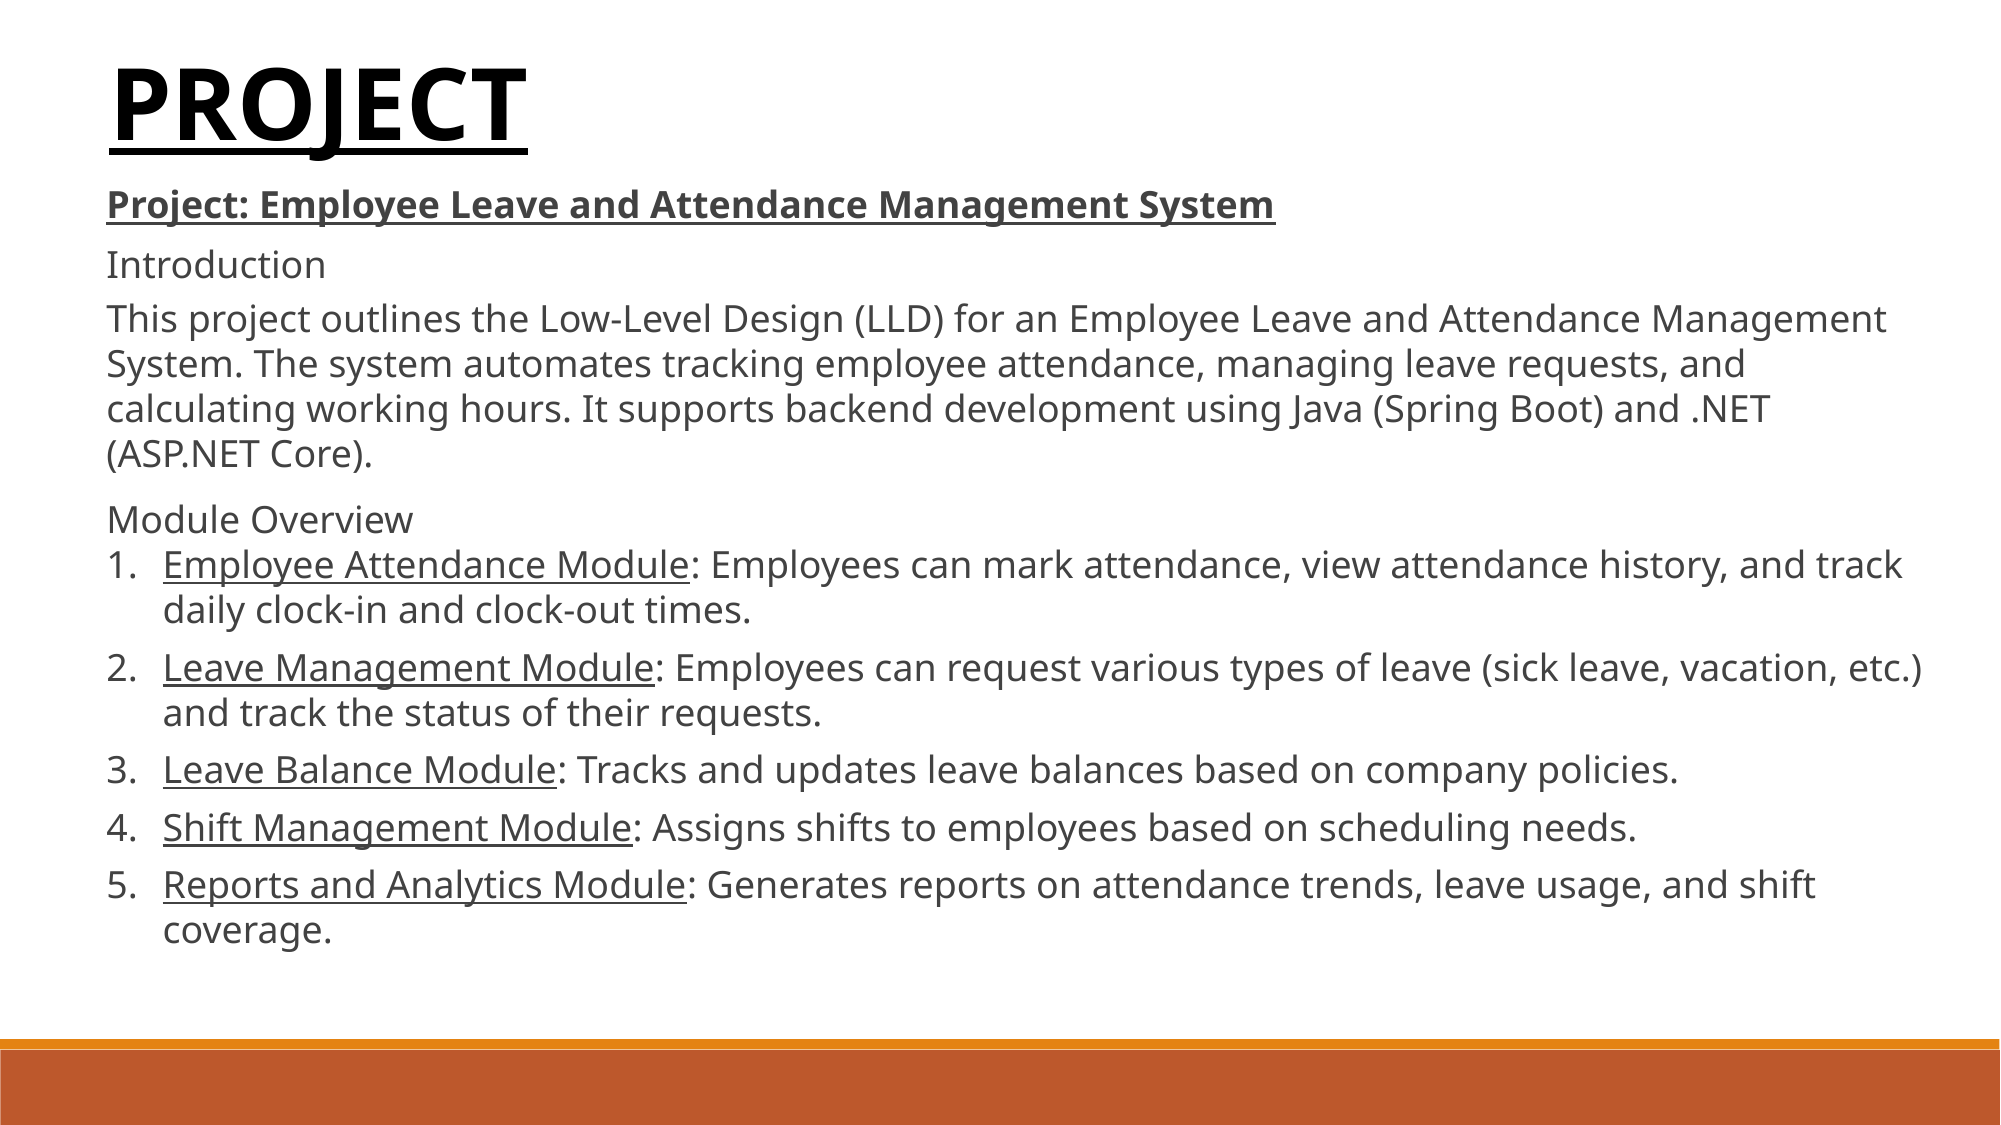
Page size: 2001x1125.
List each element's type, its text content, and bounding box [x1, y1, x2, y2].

text_box Project: Employee Leave and Attendance Management System Introduction This project outlines the Low-Level Design (LLD) for an Employee Leave and Attendance Management System. The system automates tracking employee attendance, managing leave requests, and calculating working hours. It supports backend development using Java (Spring Boot) and .NET (ASP.NET Core). Module Overview Employee Attendance Module: Employees can mark attendance, view attendance history, and track daily clock-in and clock-out times. Leave Management Module: Employees can request various types of leave (sick leave, vacation, etc.) and track the status of their requests. Leave Balance Module: Tracks and updates leave balances based on company policies. Shift Management Module: Assigns shifts to employees based on scheduling needs. Reports and Analytics Module: Generates reports on attendance trends, leave usage, and shift coverage. [91, 169, 1949, 1011]
text_box PROJECT [94, 32, 544, 168]
